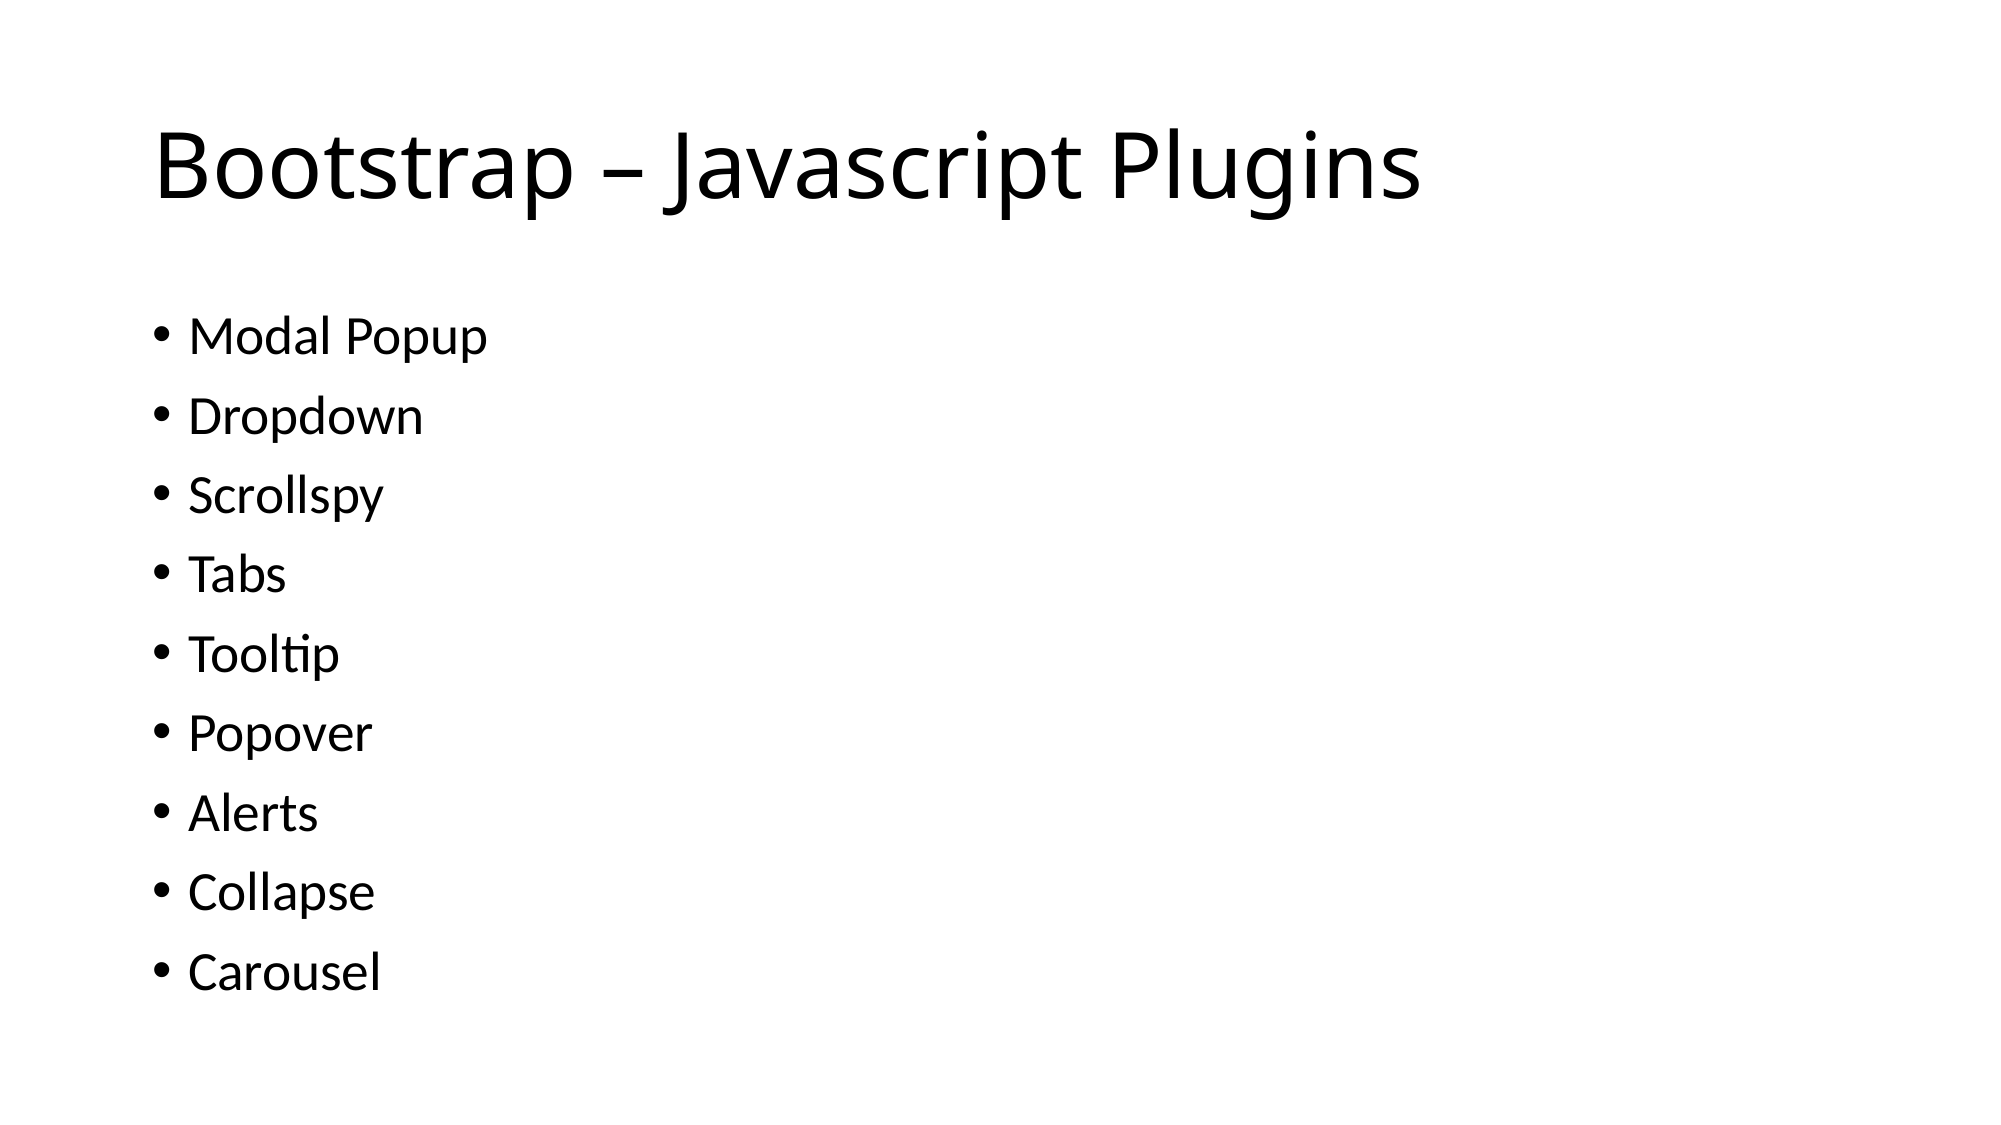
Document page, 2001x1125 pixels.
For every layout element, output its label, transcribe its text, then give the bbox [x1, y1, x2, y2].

list Modal Popup Dropdown Scrollspy Tabs Tooltip Popover Alerts Collapse Carousel [137, 299, 1863, 1014]
title Bootstrap – Javascript Plugins [137, 59, 1863, 278]
